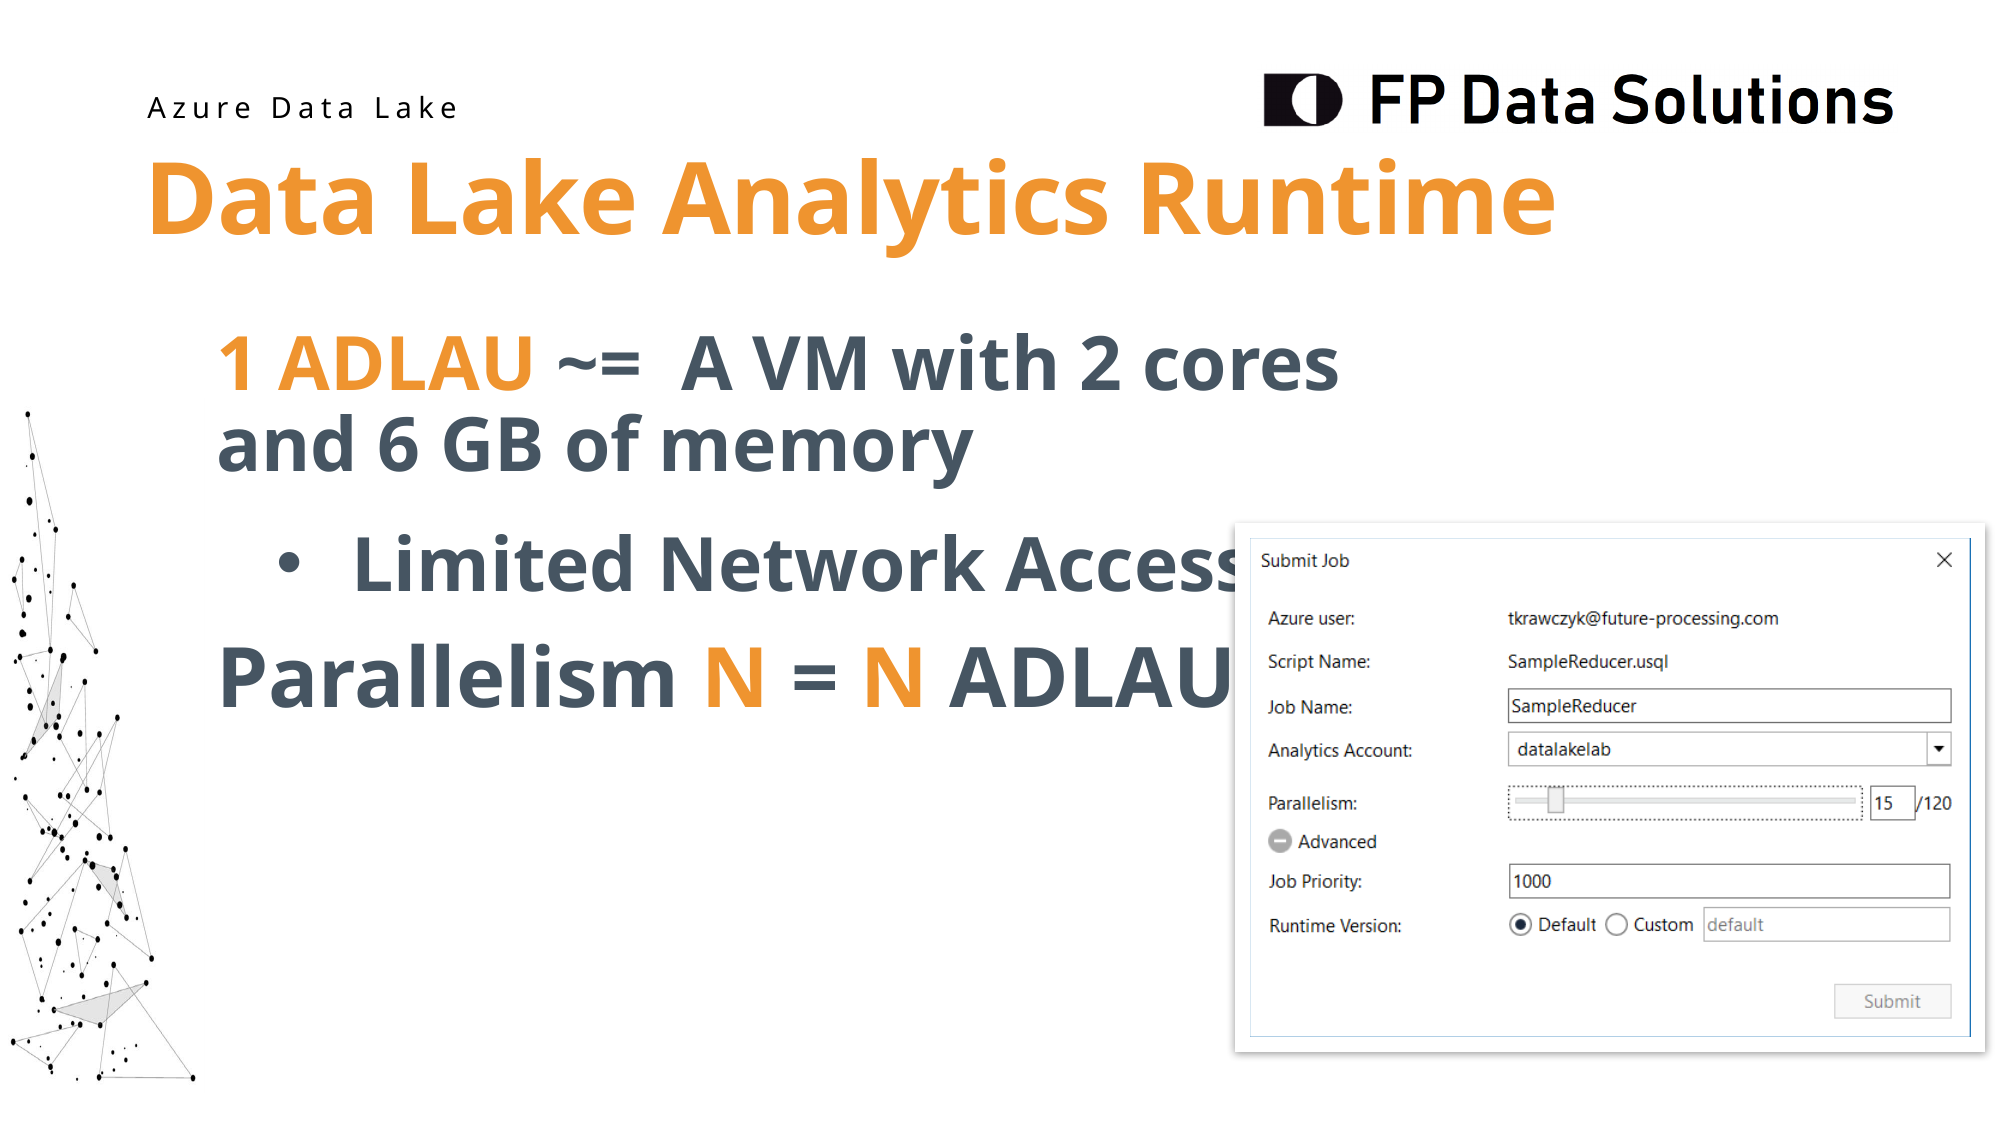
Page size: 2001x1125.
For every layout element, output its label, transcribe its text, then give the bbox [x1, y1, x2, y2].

picture [0, 398, 205, 1093]
picture [1257, 64, 1898, 133]
picture [1249, 537, 1971, 1038]
text_box 1 ADLAU ~= A VM with 2 cores and 6 GB of memory Limited Network Access * Parallelism N = N ADLAUs [201, 318, 1403, 835]
list Data Lake Analytics Runtime [129, 140, 1711, 298]
